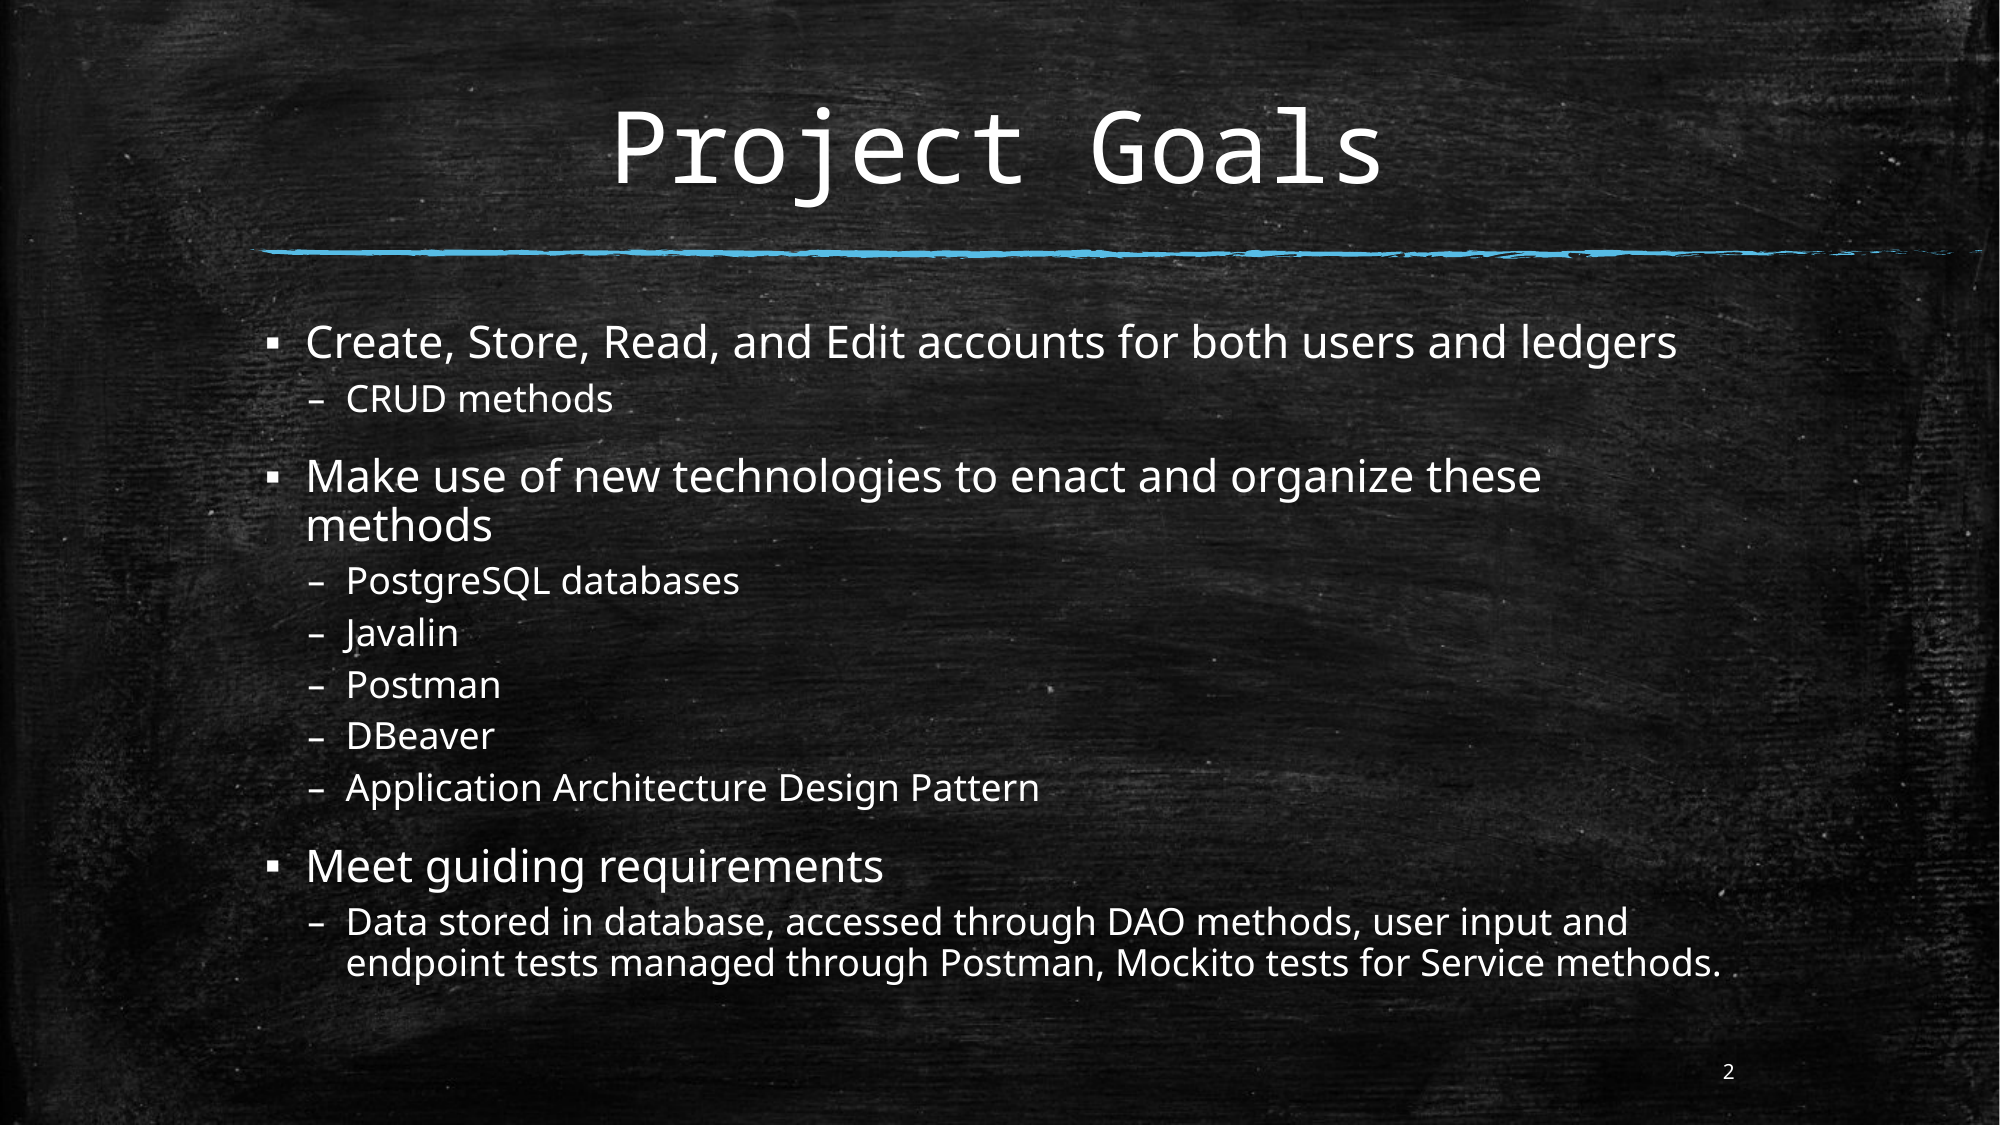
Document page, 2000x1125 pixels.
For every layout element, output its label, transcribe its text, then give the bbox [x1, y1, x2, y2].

slide_number 2 [1562, 1050, 1750, 1096]
list Create, Store, Read, and Edit accounts for both users and ledgers CRUD methods Make use of new technologies to enact and organize these methods PostgreSQL databases Javalin Postman DBeaver Application Architecture Design Pattern Meet guiding requirements Data stored in database, accessed through DAO methods, user input and endpoint tests managed through Postman, Mockito tests for Service methods. [249, 312, 1750, 1013]
title Project Goals [249, 45, 1750, 213]
